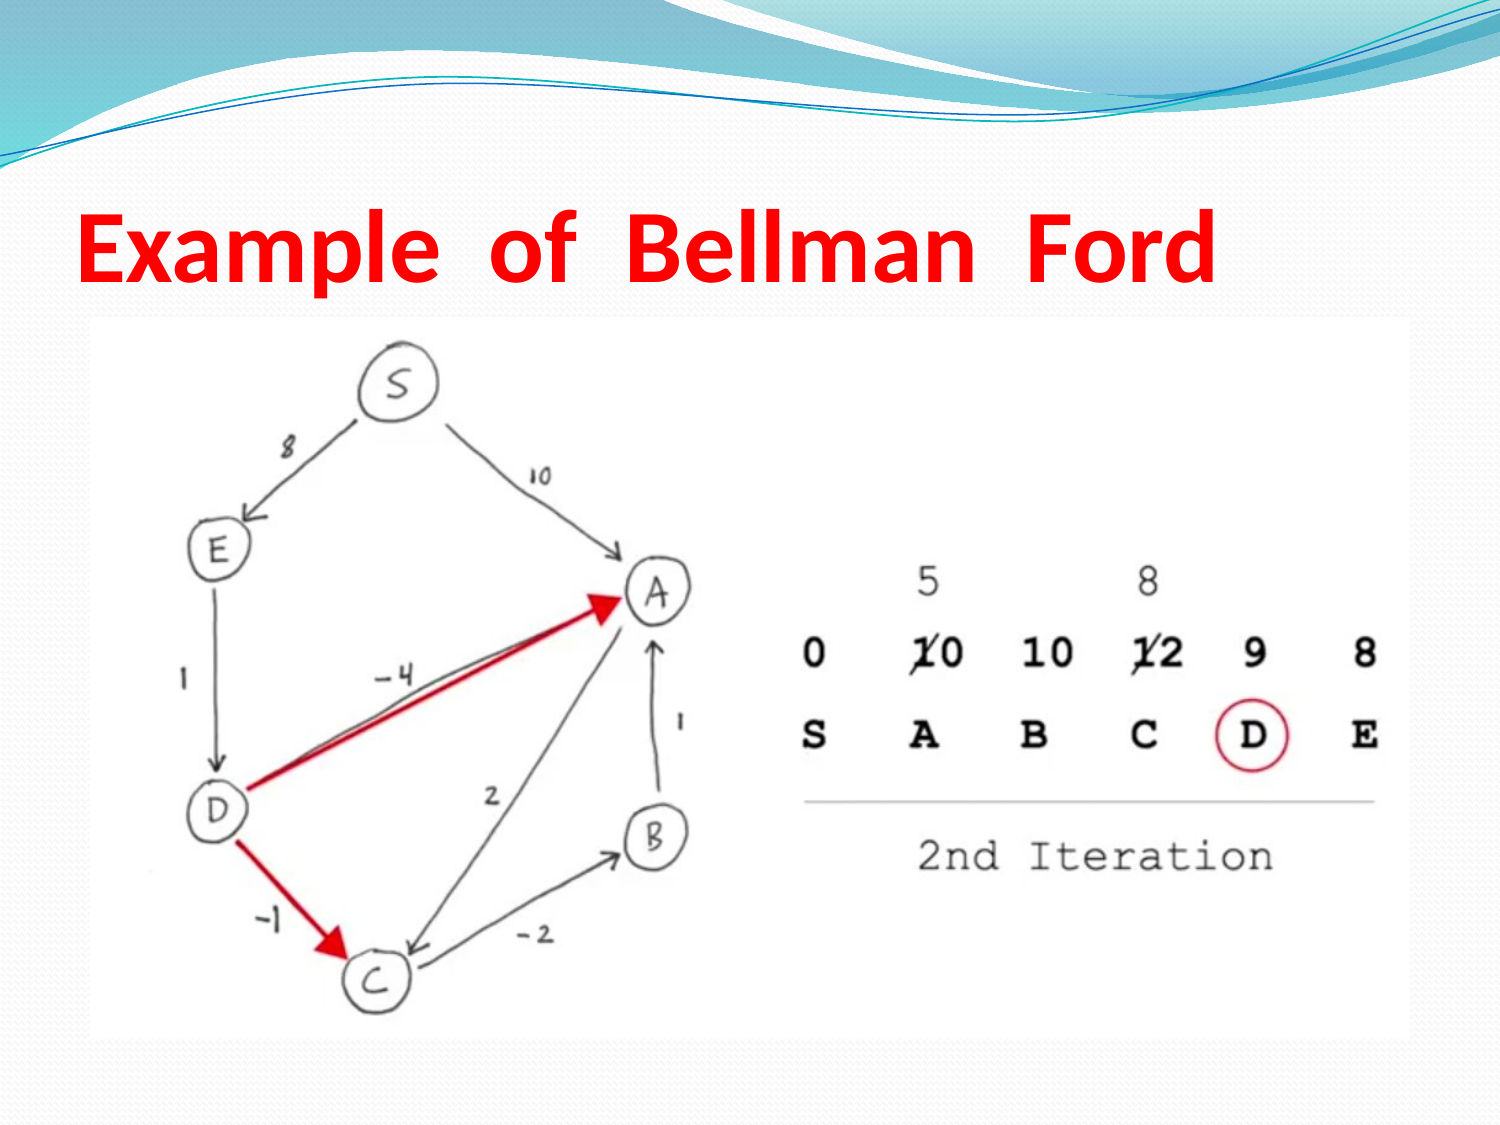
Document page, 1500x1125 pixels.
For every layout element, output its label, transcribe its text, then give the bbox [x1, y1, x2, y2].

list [90, 317, 1410, 1038]
title Example of Bellman Ford [75, 115, 1425, 303]
